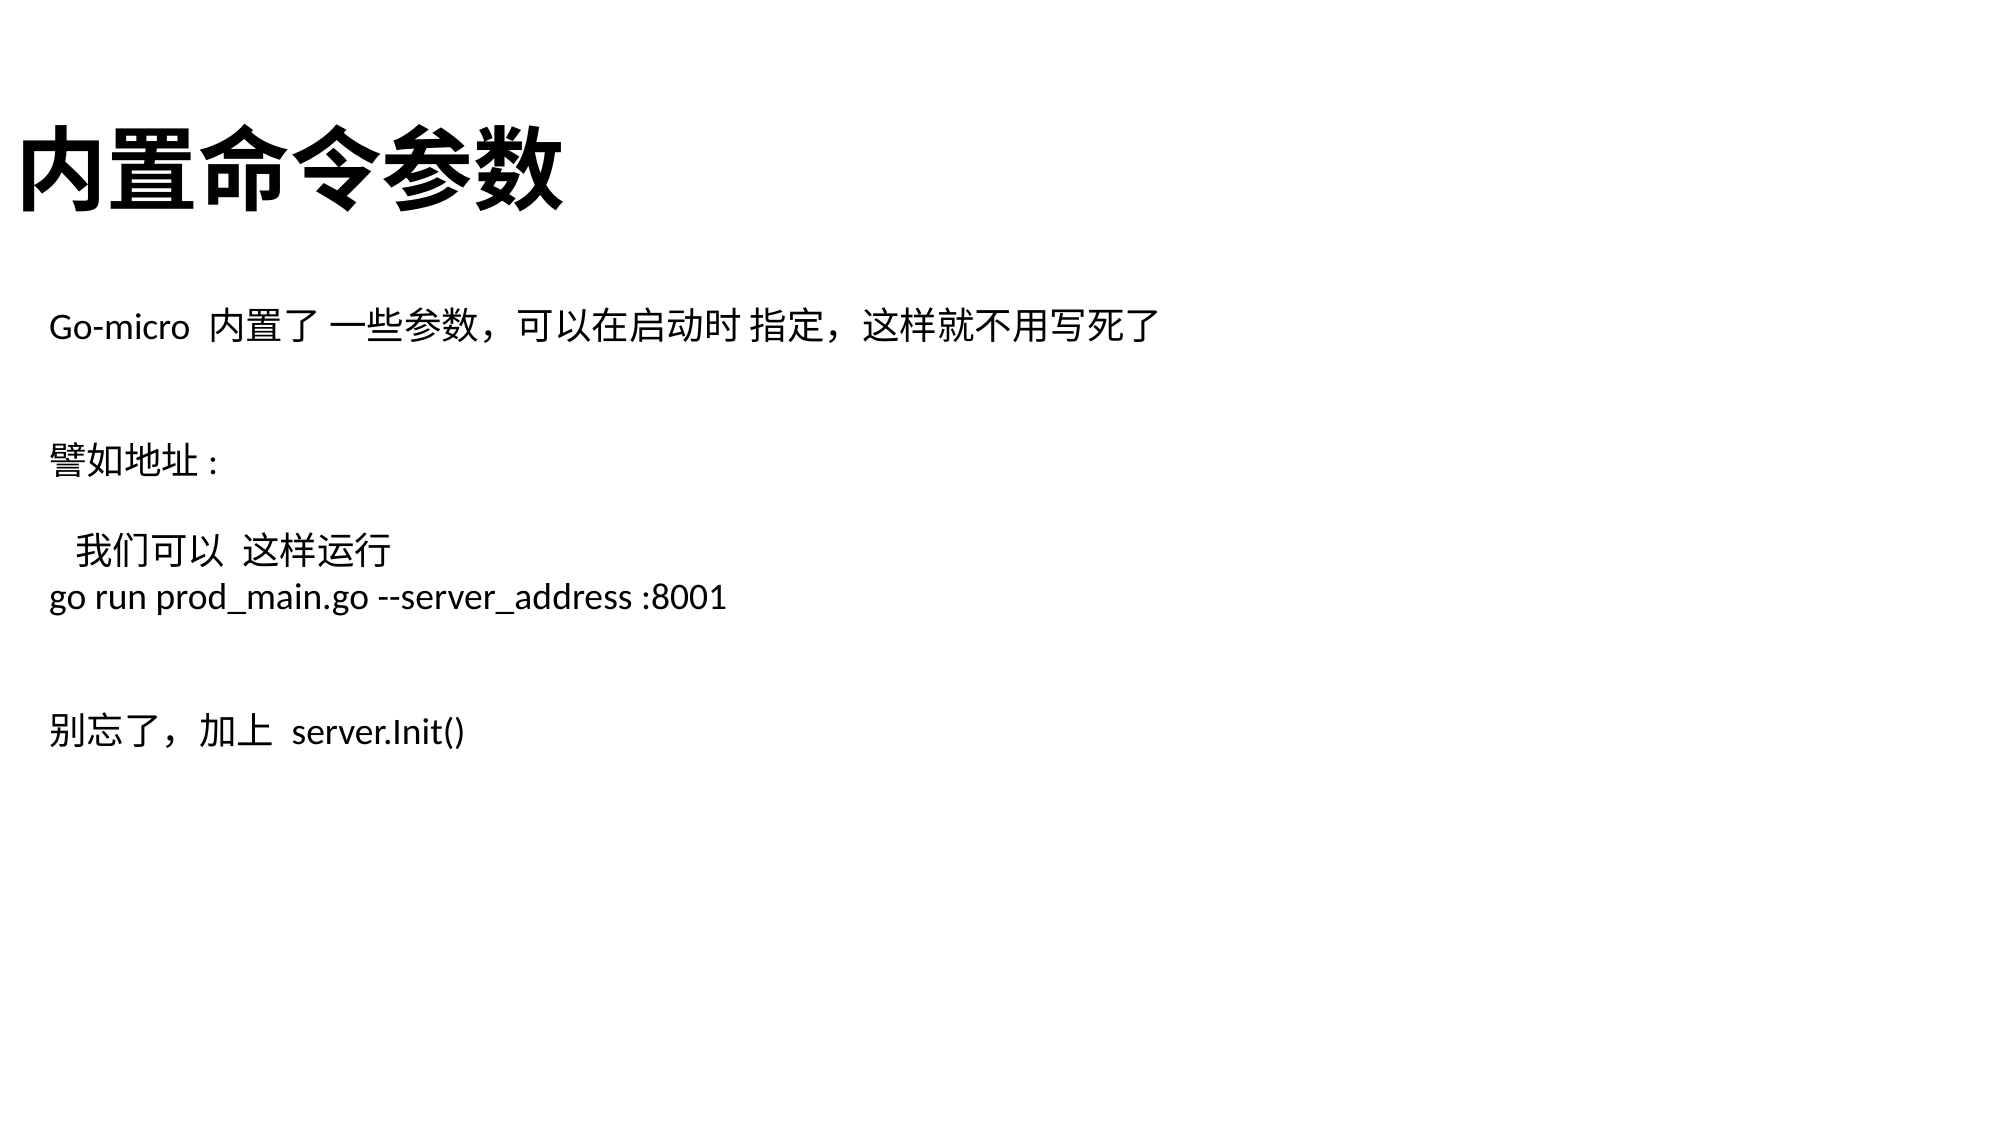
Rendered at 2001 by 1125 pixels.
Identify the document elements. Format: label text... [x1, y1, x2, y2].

title 内置命令参数 [0, 59, 2000, 289]
text_box Go-micro 内置了 一些参数，可以在启动时 指定，这样就不用写死了 譬如地址: 我们可以 这样运行 go run prod_main.go --server_address :8001 别忘了，加上 server.Init() [34, 294, 1730, 760]
